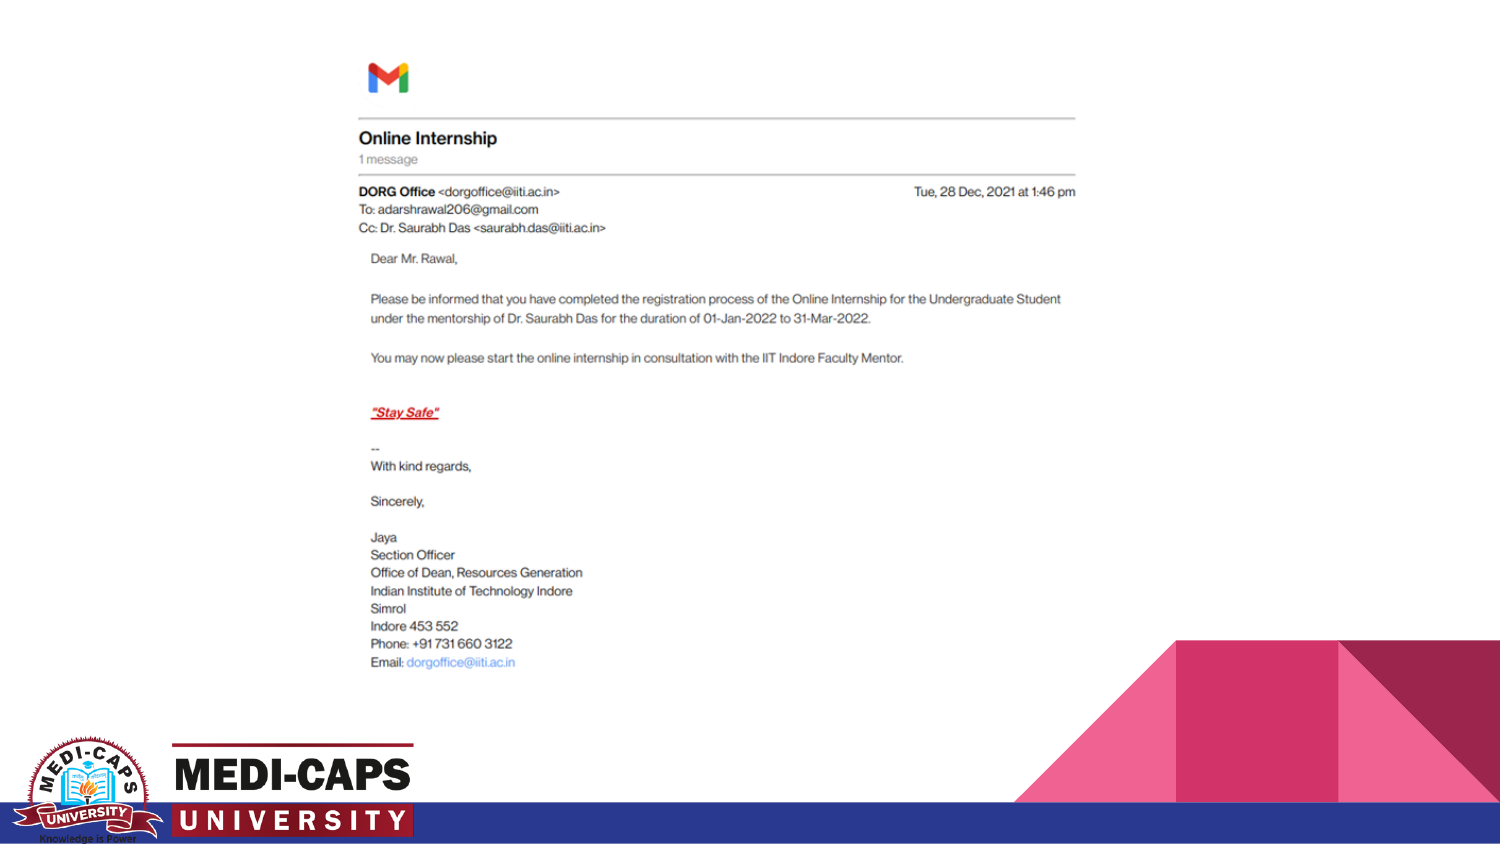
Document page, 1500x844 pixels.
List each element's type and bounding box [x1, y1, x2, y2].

picture [348, 59, 1087, 672]
picture [0, 735, 424, 844]
